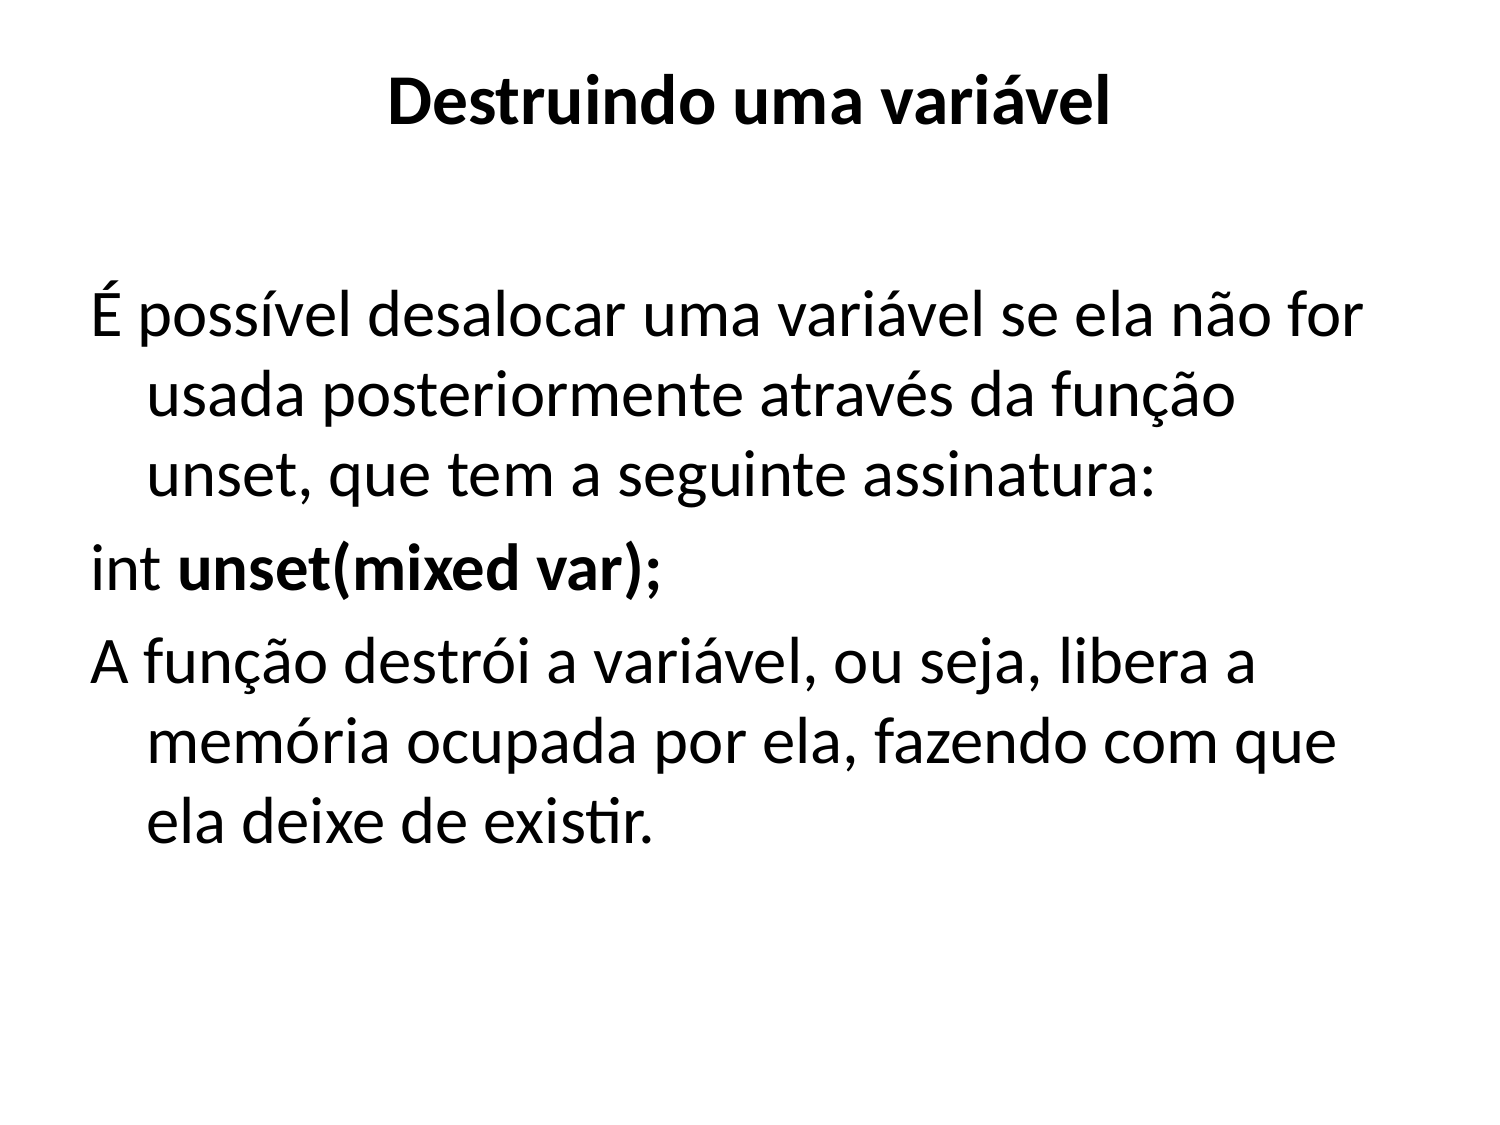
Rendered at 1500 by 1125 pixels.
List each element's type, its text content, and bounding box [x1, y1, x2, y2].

list É possível desalocar uma variável se ela não for usada posteriormente através da função unset, que tem a seguinte assinatura: int unset(mixed var); A função destrói a variável, ou seja, libera a memória ocupada por ela, fazendo com que ela deixe de existir. [75, 262, 1425, 1005]
title Destruindo uma variável [75, 45, 1425, 233]
